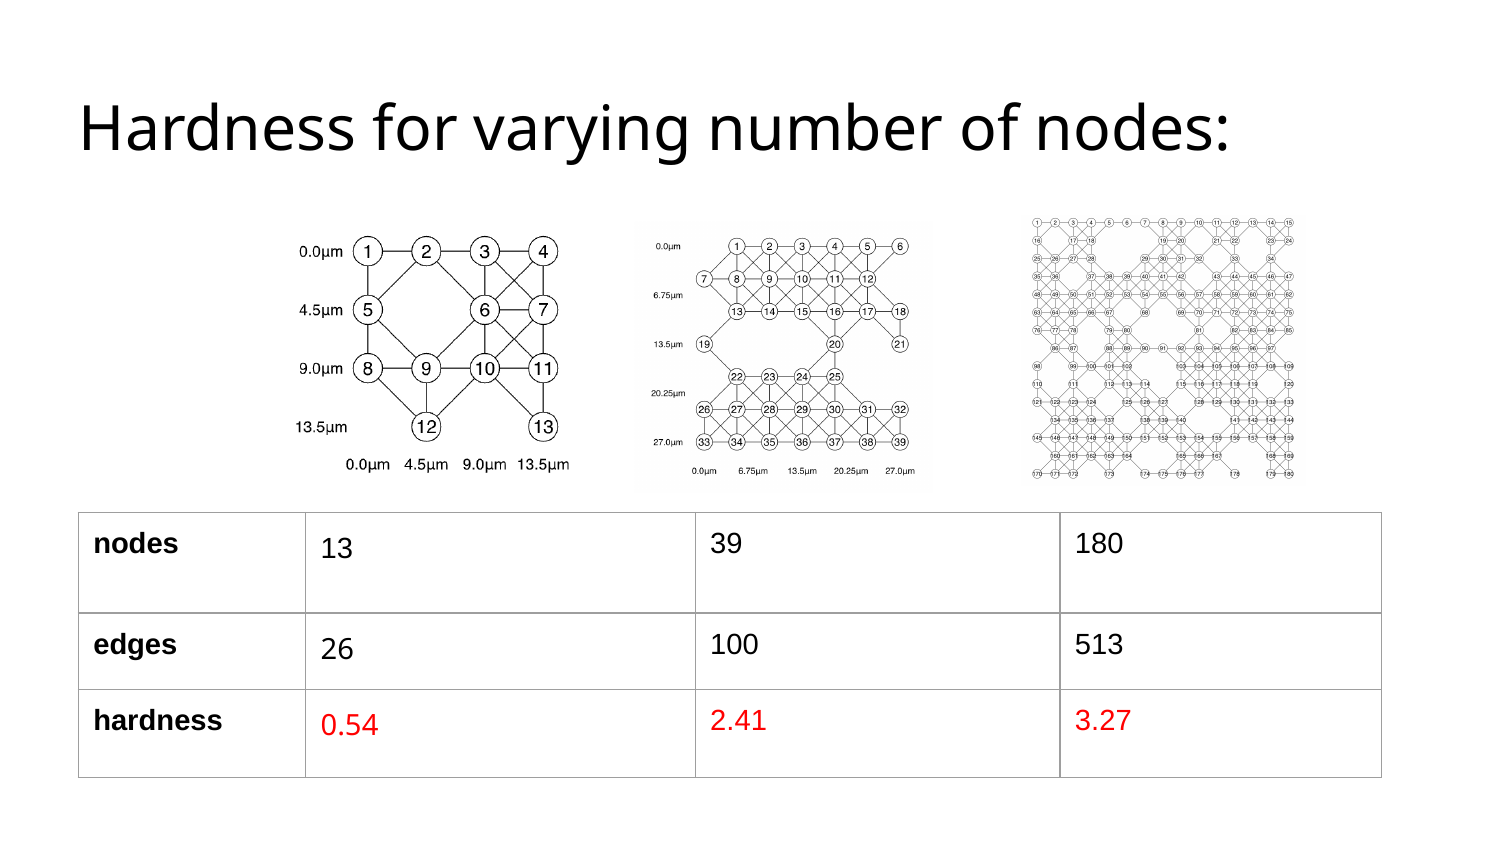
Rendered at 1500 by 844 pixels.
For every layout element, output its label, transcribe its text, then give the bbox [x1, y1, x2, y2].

table_cell 0.54 [306, 690, 695, 777]
table_header 13 [306, 513, 695, 612]
picture [1020, 214, 1306, 487]
table_cell 2.41 [696, 690, 1059, 777]
table_cell hardness [79, 690, 305, 777]
picture [262, 209, 606, 505]
table_cell 26 [306, 614, 695, 689]
table_cell 513 [1061, 614, 1381, 689]
picture [634, 221, 933, 493]
table_cell edges [79, 614, 305, 689]
title Hardness for varying number of nodes: [63, 72, 1382, 167]
table_cell 3.27 [1061, 690, 1381, 777]
table_header 180 [1061, 513, 1381, 612]
table_cell 100 [696, 614, 1059, 689]
table_header nodes [79, 513, 305, 612]
table_header 39 [696, 513, 1059, 612]
